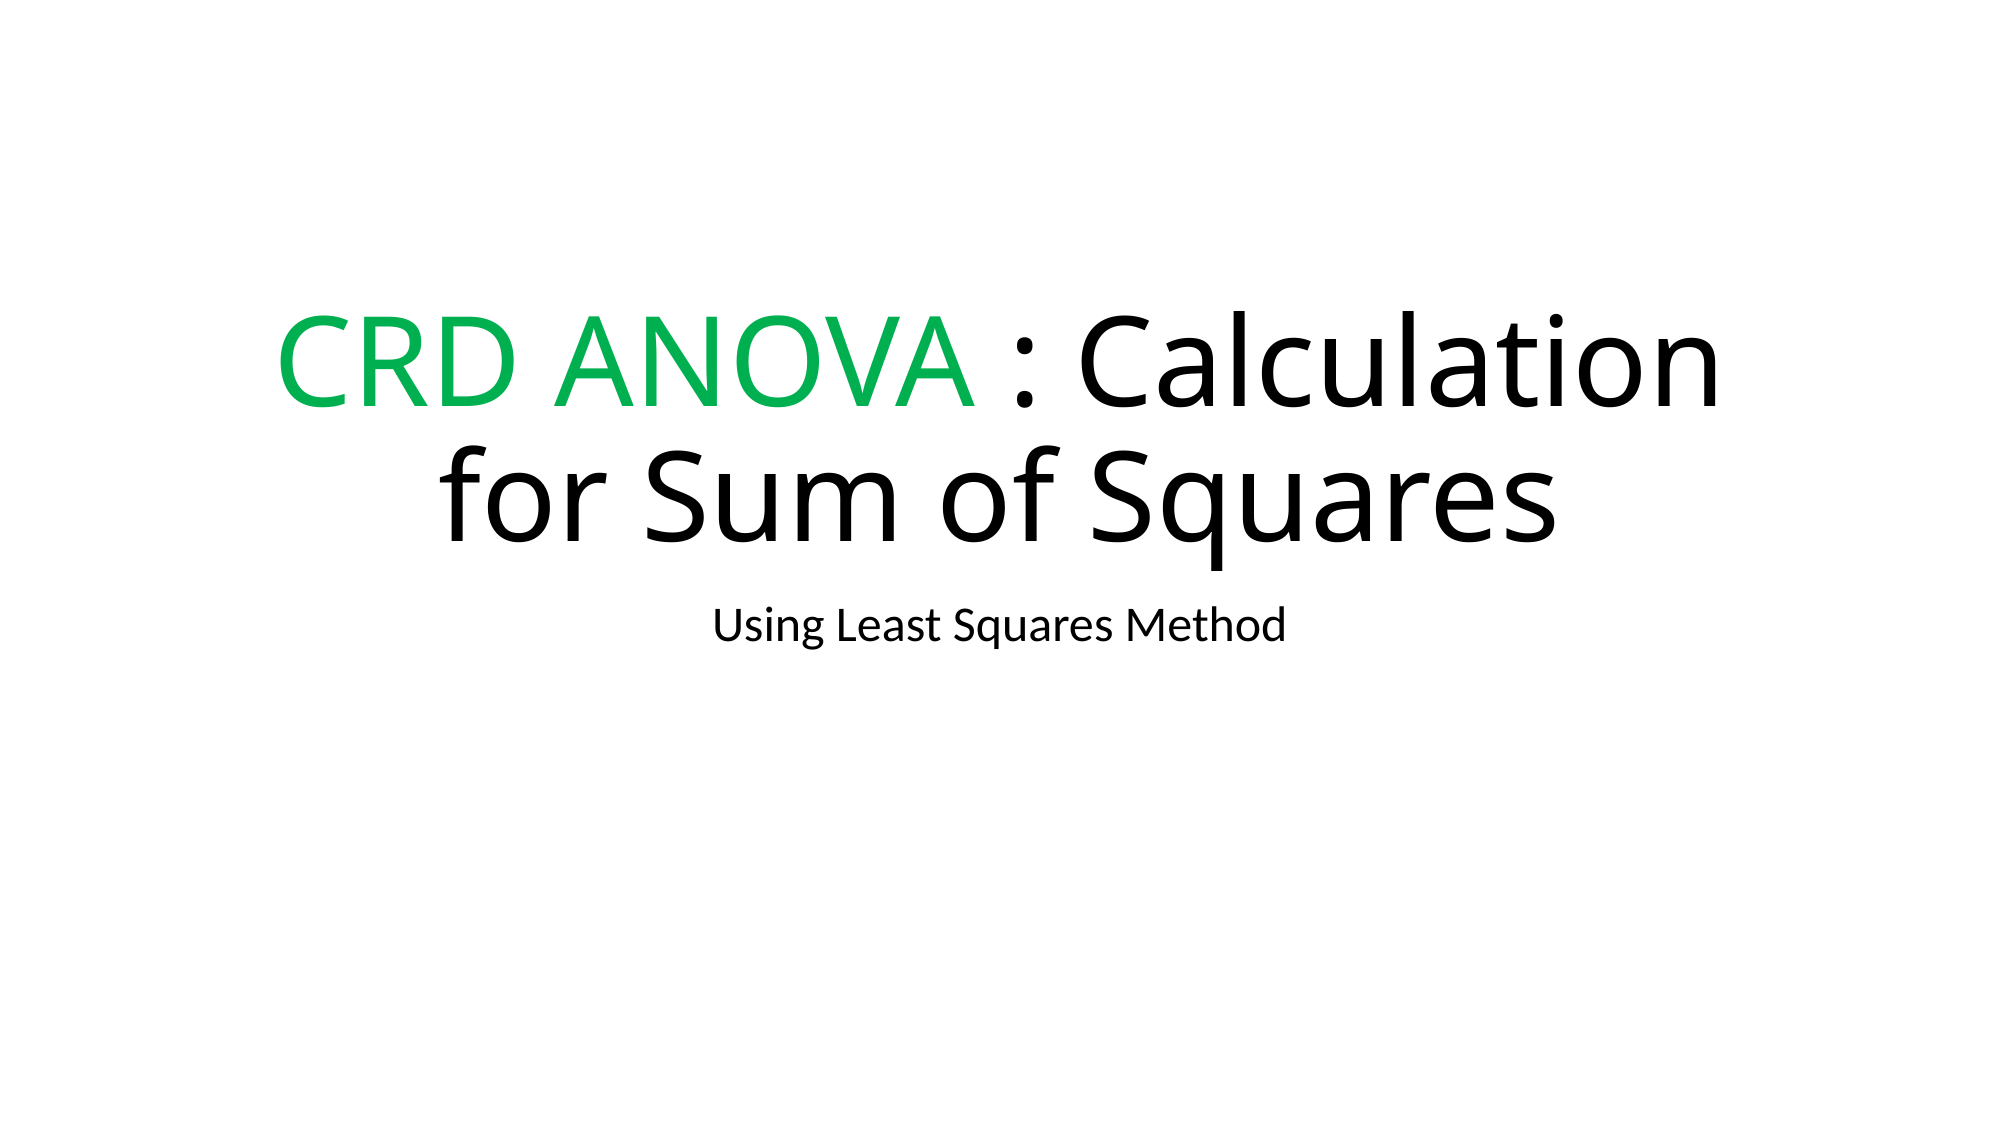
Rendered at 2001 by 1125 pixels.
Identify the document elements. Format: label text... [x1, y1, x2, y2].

title CRD ANOVA : Calculation for Sum of Squares [249, 184, 1750, 576]
subtitle Using Least Squares Method [249, 590, 1750, 863]
